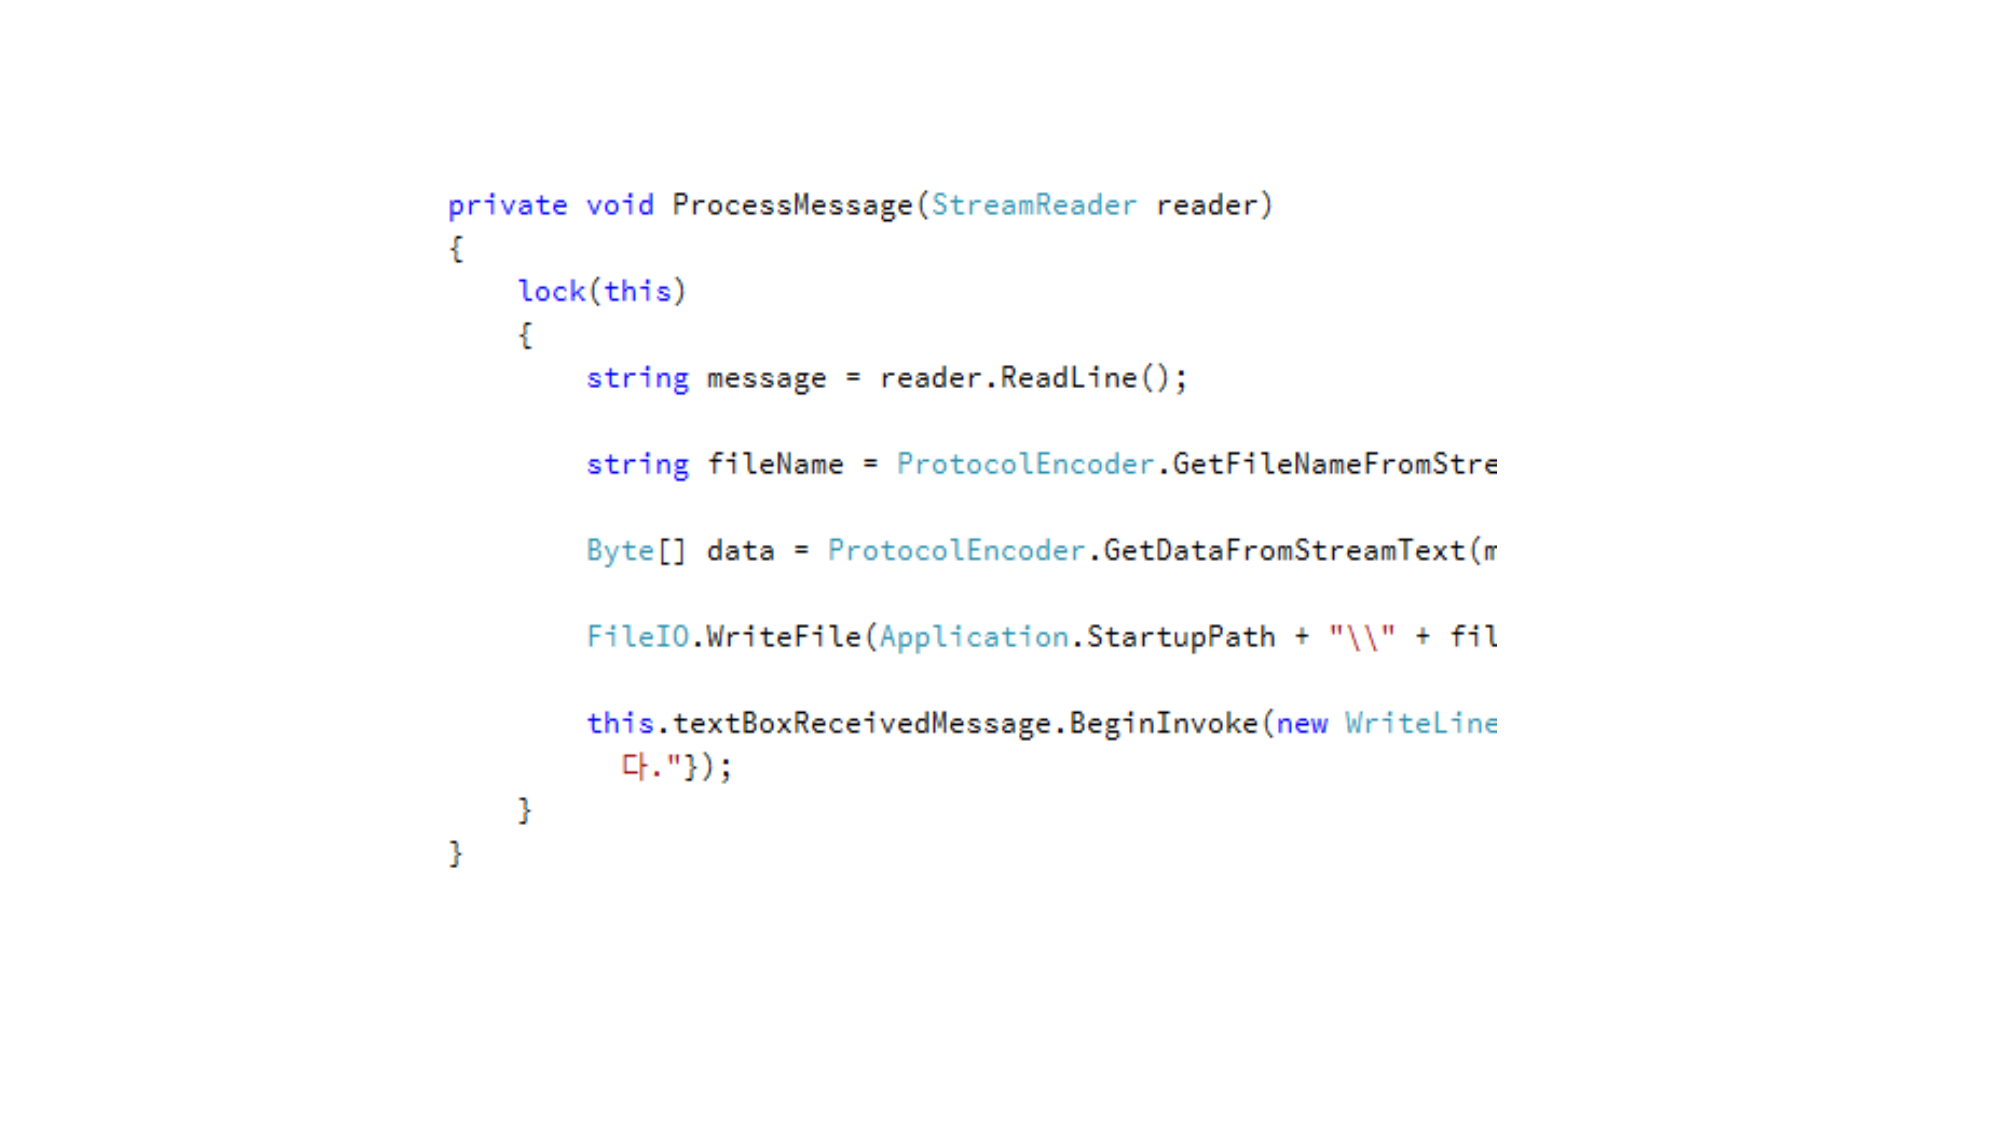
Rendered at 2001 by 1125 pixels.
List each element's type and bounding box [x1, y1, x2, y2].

picture [444, 184, 1497, 880]
